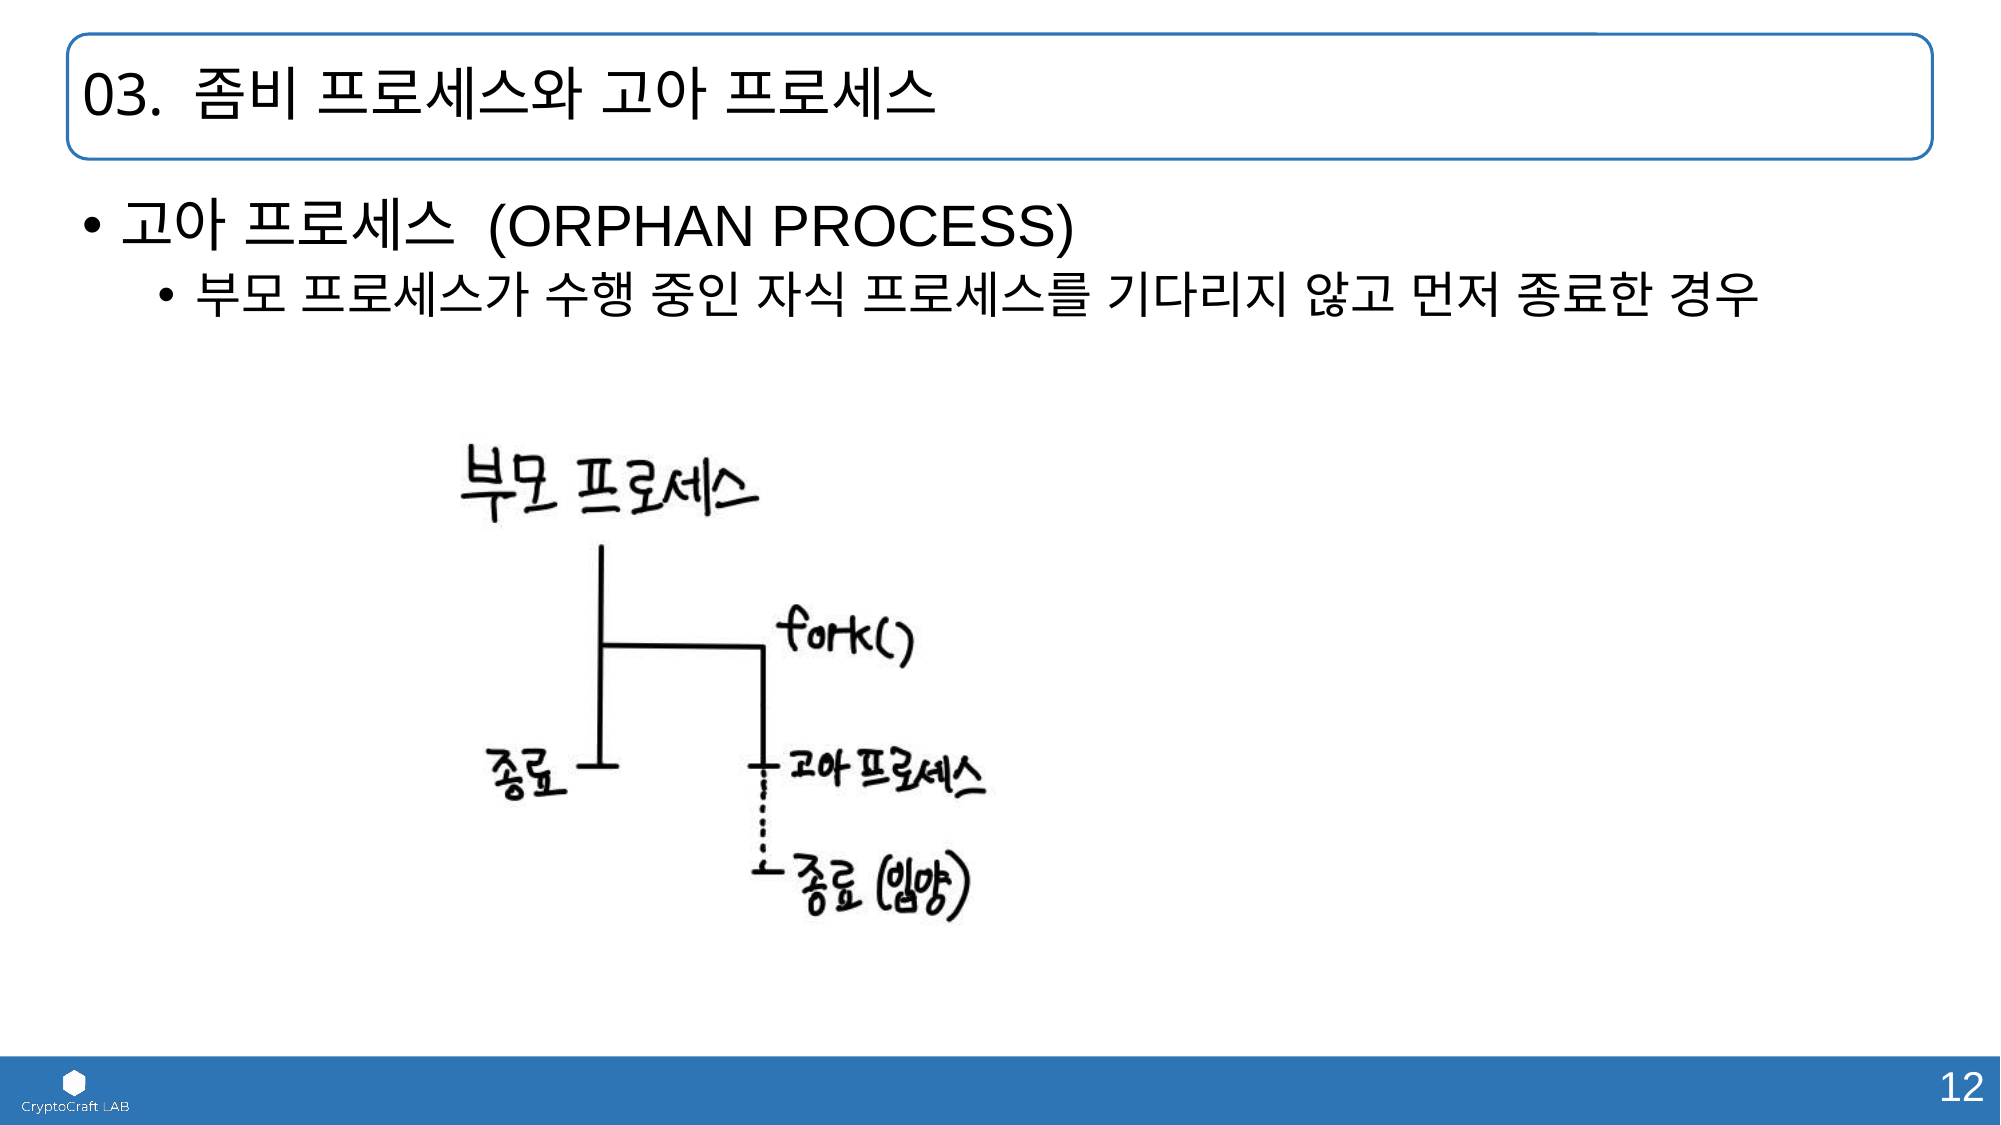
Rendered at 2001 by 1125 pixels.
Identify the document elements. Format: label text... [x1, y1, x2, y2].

title 03. 좀비 프로세스와 고아 프로세스 [67, 34, 1933, 160]
picture [429, 412, 1020, 1019]
picture [13, 1061, 138, 1123]
list 고아 프로세스 (ORPHAN PROCESS) 부모 프로세스가 수행 중인 자식 프로세스를 기다리지 않고 먼저 종료한 경우 [67, 189, 1933, 1019]
